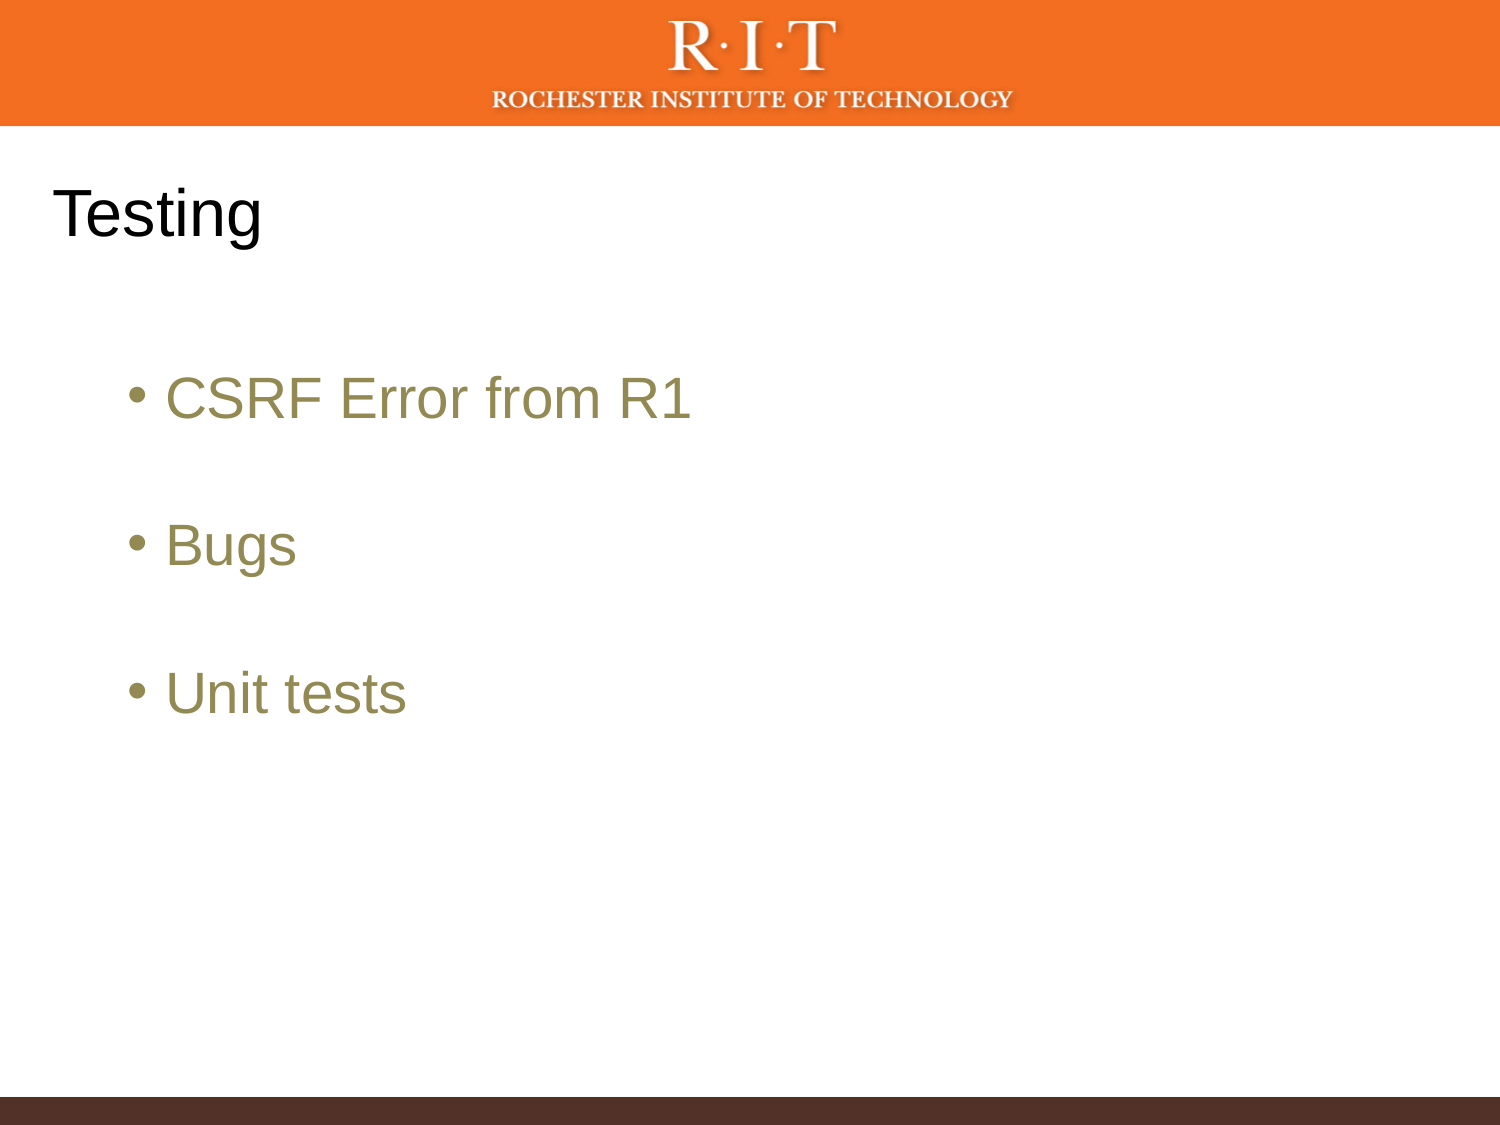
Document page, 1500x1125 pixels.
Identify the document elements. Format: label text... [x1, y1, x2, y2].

picture [0, 0, 1500, 1125]
list CSRF Error from R1 Bugs Unit tests [75, 275, 1425, 1063]
title Testing [37, 162, 1500, 300]
